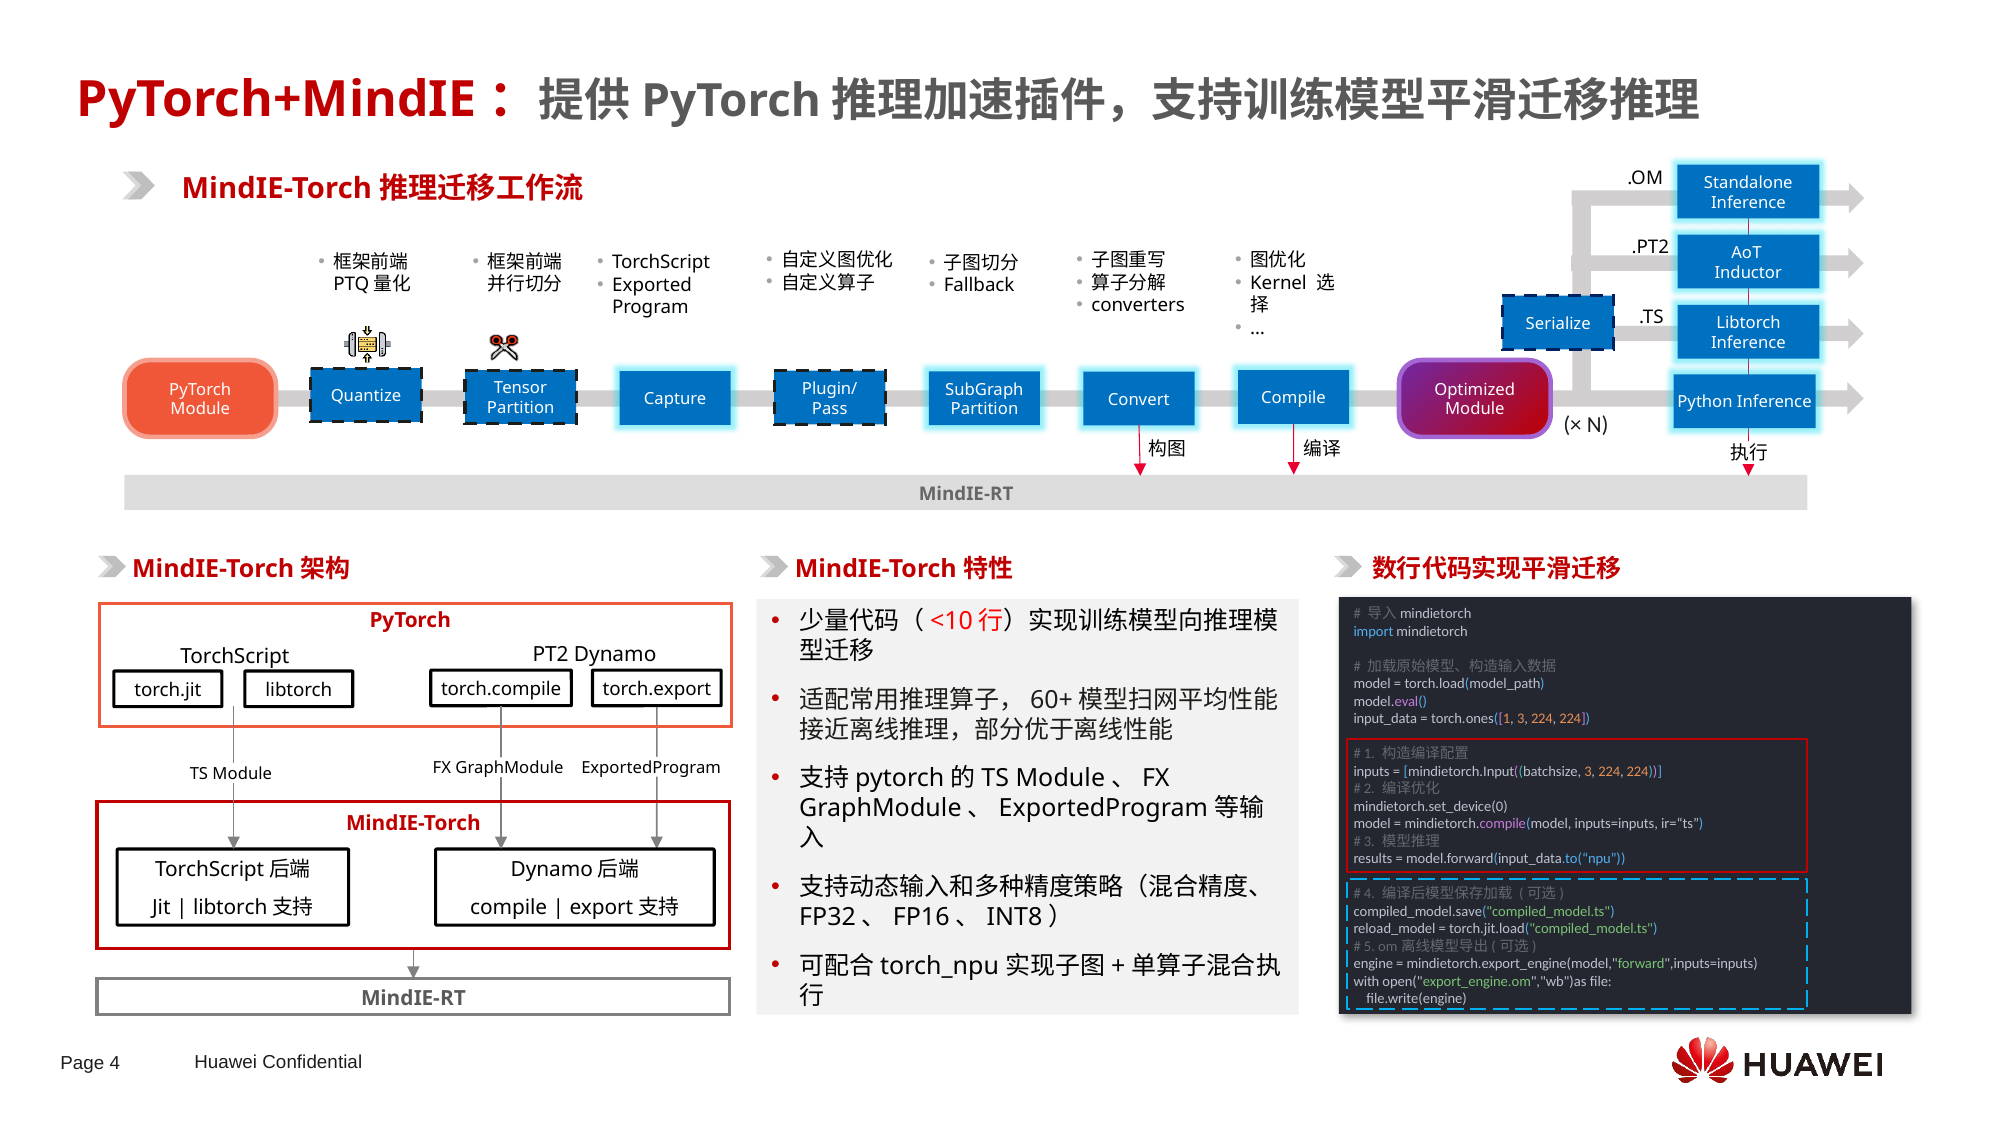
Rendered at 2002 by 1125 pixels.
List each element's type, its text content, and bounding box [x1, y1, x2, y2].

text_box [96, 159, 1912, 1019]
text_box PyTorch+MindIE：提供PyTorch推理加速插件，支持训练模型平滑迁移推理 [76, 37, 1745, 125]
picture [1672, 1037, 1882, 1083]
